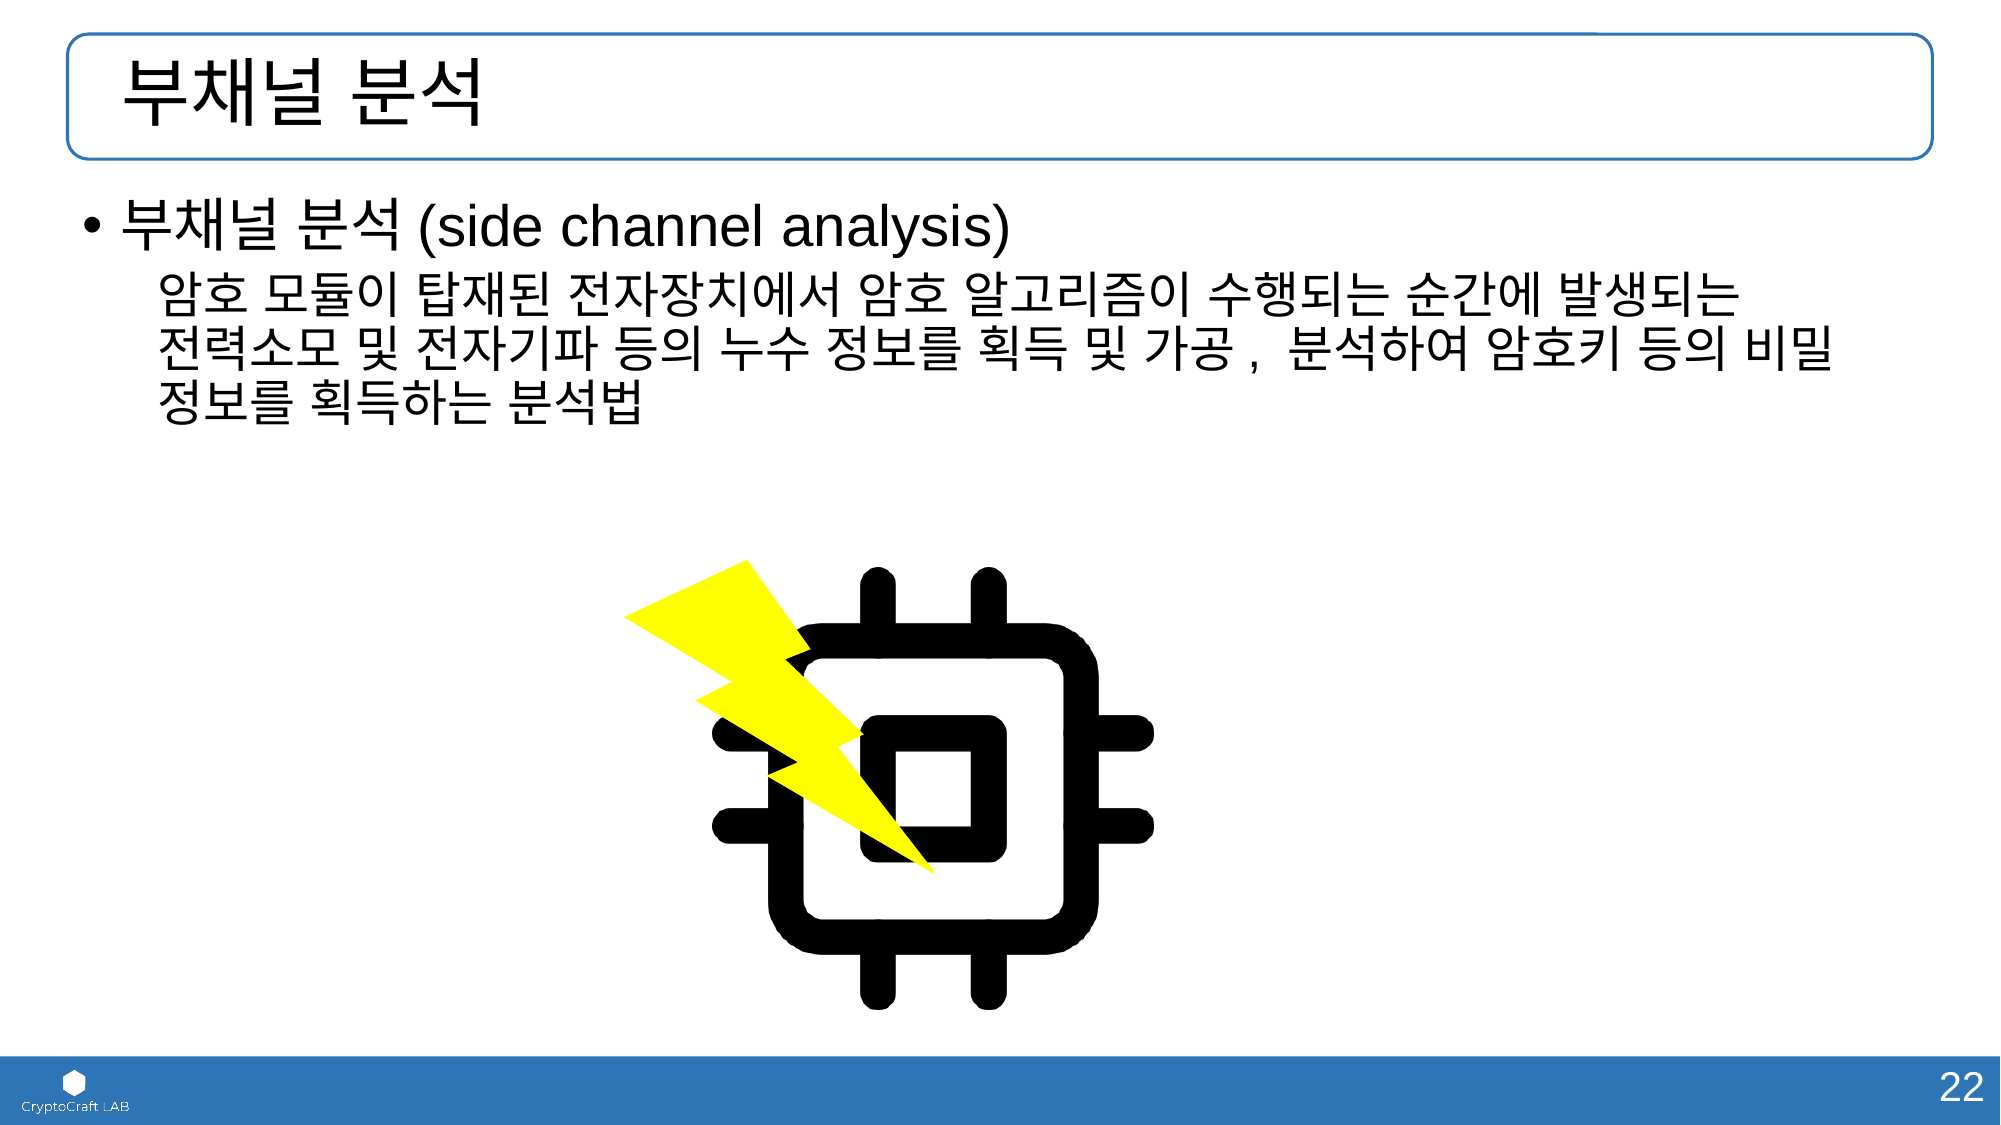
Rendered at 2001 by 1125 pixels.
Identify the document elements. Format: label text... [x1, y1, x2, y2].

text_box [729, 559, 753, 568]
title 부채널 분석 [67, 34, 1933, 160]
text_box [695, 692, 712, 711]
list 부채널 분석(side channel analysis) 암호 모듈이 탑재된 전자장치에서 암호 알고리즘이 수행되는 순간에 발생되는 전력소모 및 전자기파 등의 누수 정보를 획득 및 가공, 분석하여 암호키 등의 비밀 정보를 획득하는 분석법 [67, 189, 1933, 1019]
picture [13, 1061, 138, 1123]
picture [712, 567, 1155, 1010]
text_box [623, 576, 712, 670]
